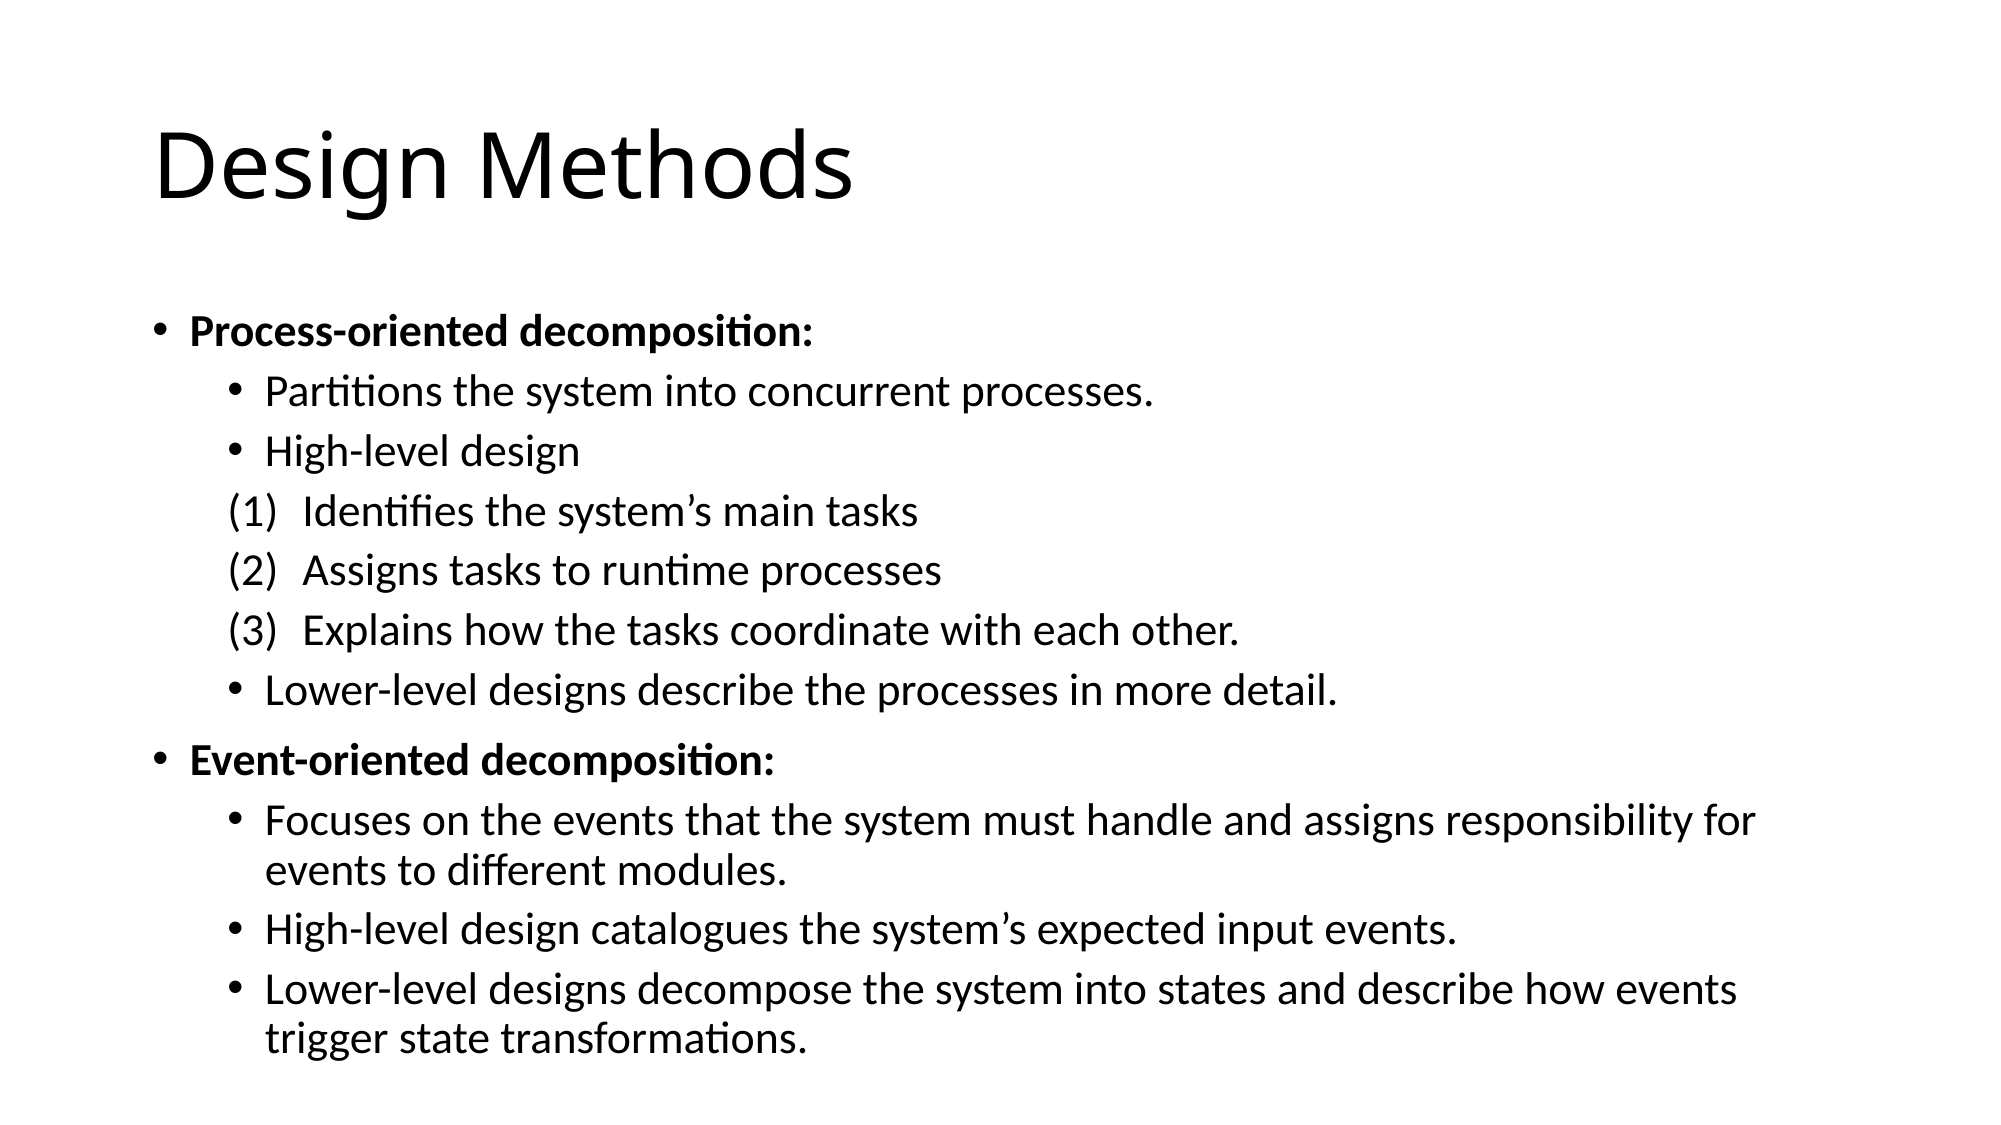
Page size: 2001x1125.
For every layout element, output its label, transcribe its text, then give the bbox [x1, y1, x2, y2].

title Design Methods [137, 59, 1863, 278]
list Process-oriented decomposition: Partitions the system into concurrent processes. High-level design Identifies the system’s main tasks Assigns tasks to runtime processes Explains how the tasks coordinate with each other. Lower-level designs describe the processes in more detail. Event-oriented decomposition: Focuses on the events that the system must handle and assigns responsibility for events to different modules. High-level design catalogues the system’s expected input events. Lower-level designs decompose the system into states and describe how events trigger state transformations. [137, 299, 1863, 1014]
